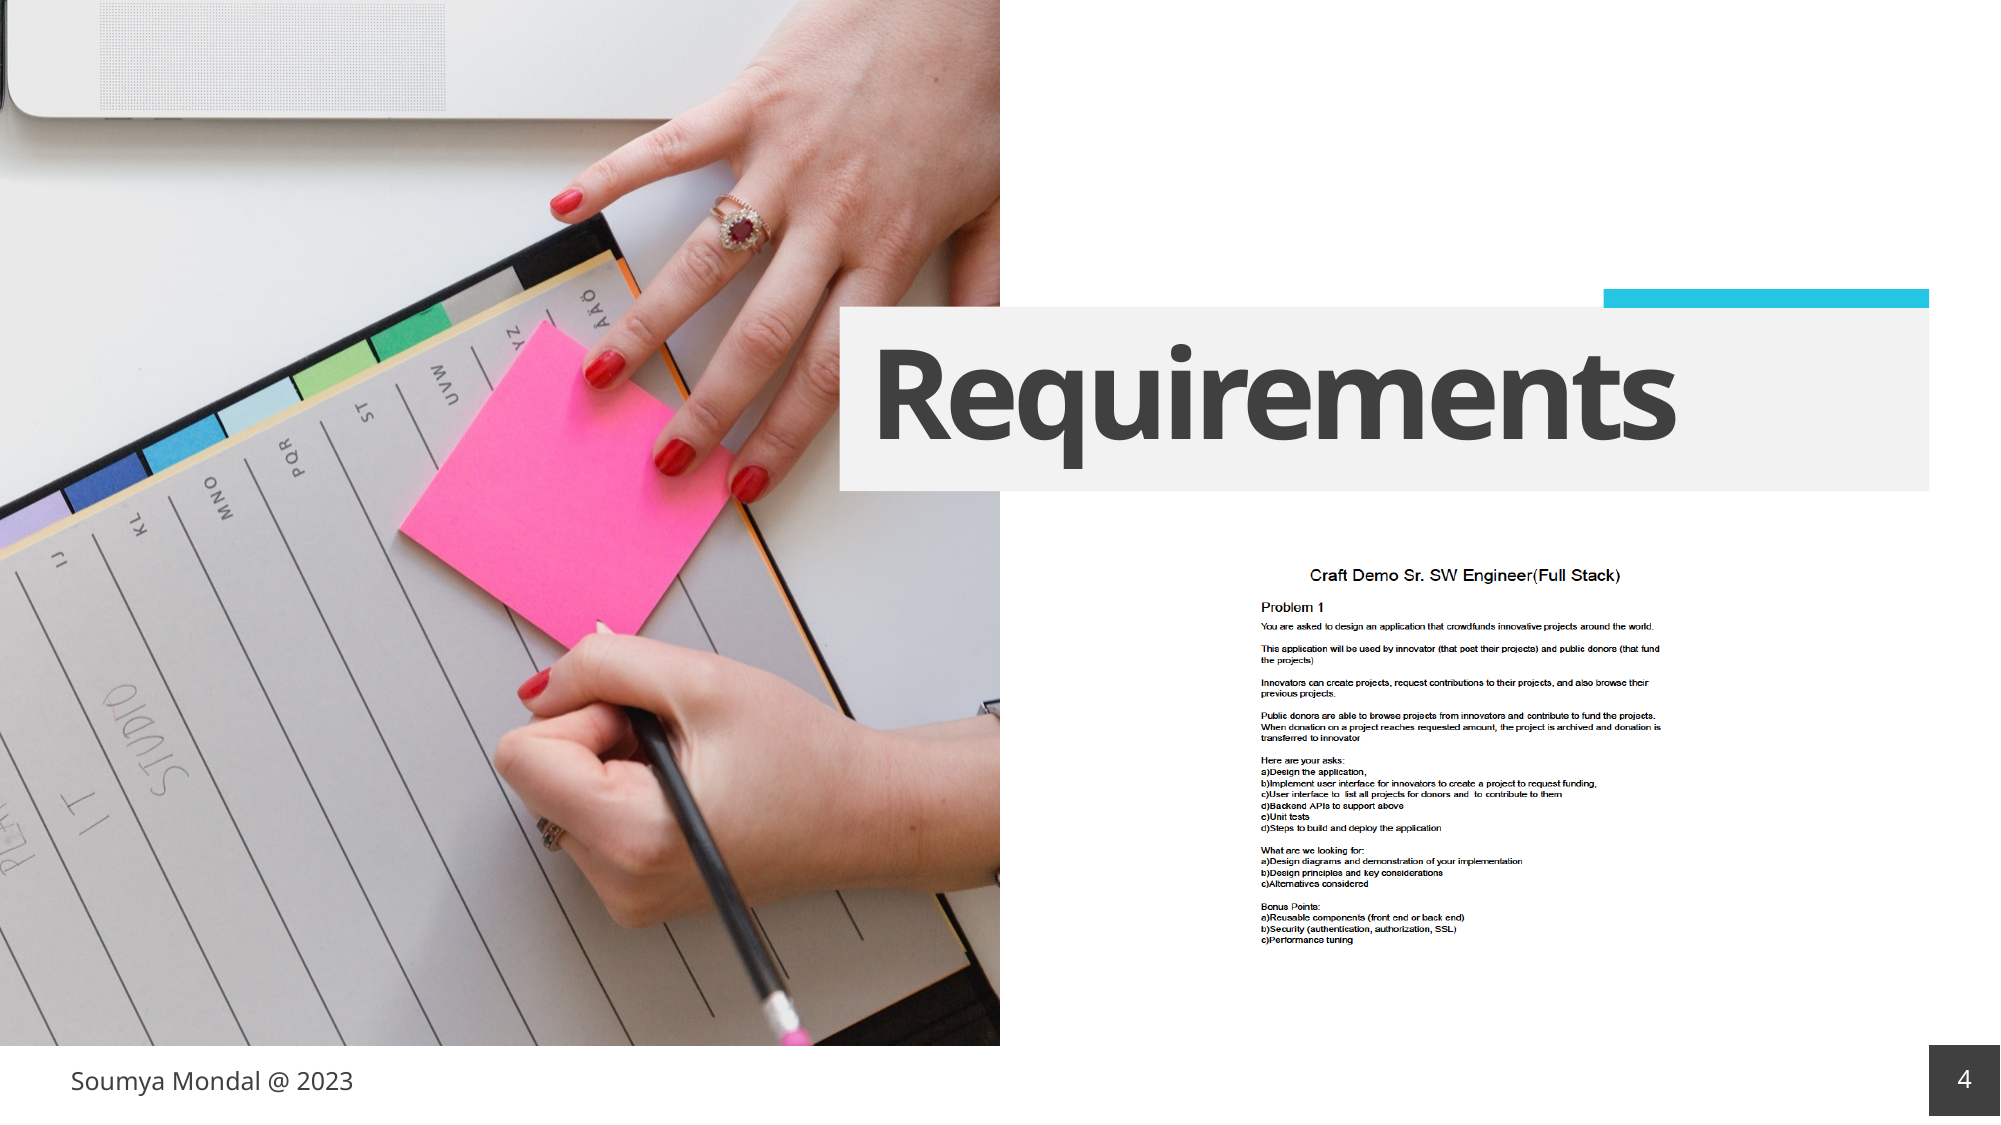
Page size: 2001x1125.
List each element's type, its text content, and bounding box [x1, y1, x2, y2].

slide_number 4 [1929, 1045, 2000, 1116]
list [1198, 495, 1731, 1105]
title Requirements [1000, 306, 1930, 492]
text_box [1603, 288, 1930, 309]
footer Soumya Mondal @ 2023 [70, 1056, 1000, 1105]
picture [0, 0, 1000, 1046]
